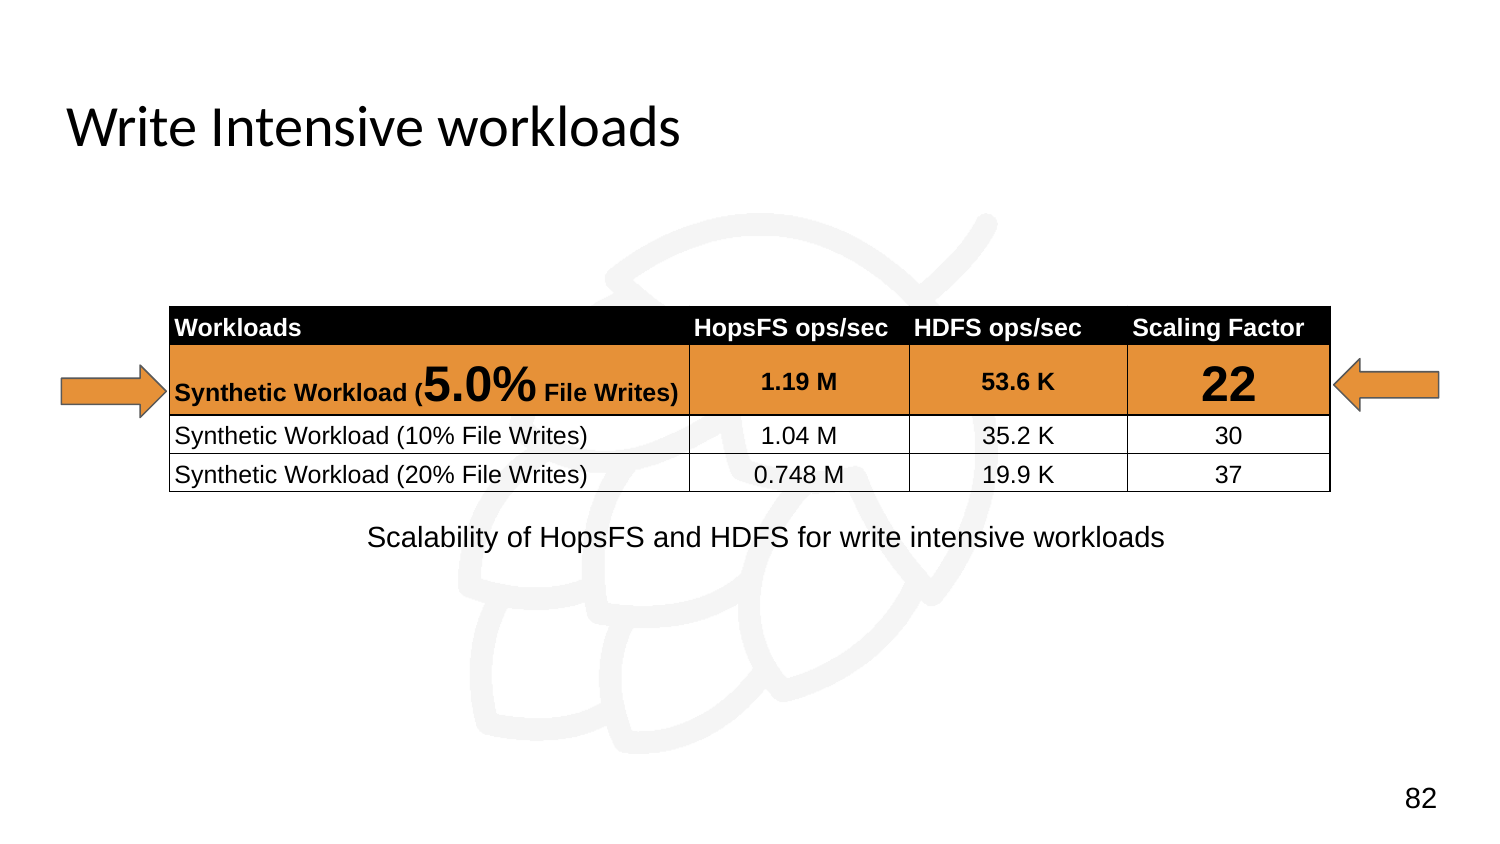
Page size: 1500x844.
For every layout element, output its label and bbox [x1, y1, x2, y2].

table_header [170, 307, 689, 344]
table_cell [690, 454, 909, 491]
table_cell [170, 345, 689, 414]
table_header [1128, 307, 1329, 344]
title [51, 72, 1449, 167]
table_cell [1128, 345, 1329, 414]
text_box [1333, 358, 1439, 412]
slide_number [1389, 764, 1480, 830]
table_header [910, 307, 1127, 344]
table_cell [690, 416, 909, 453]
table_cell [690, 345, 909, 414]
table_cell [910, 345, 1127, 414]
table_cell [910, 454, 1127, 491]
text_box [351, 503, 1220, 577]
table_cell [910, 416, 1127, 453]
text_box [61, 365, 167, 418]
table_cell [1128, 454, 1329, 491]
table_cell [1128, 416, 1329, 453]
table_cell [170, 416, 689, 453]
table_cell [170, 454, 689, 491]
table_header [690, 307, 909, 344]
